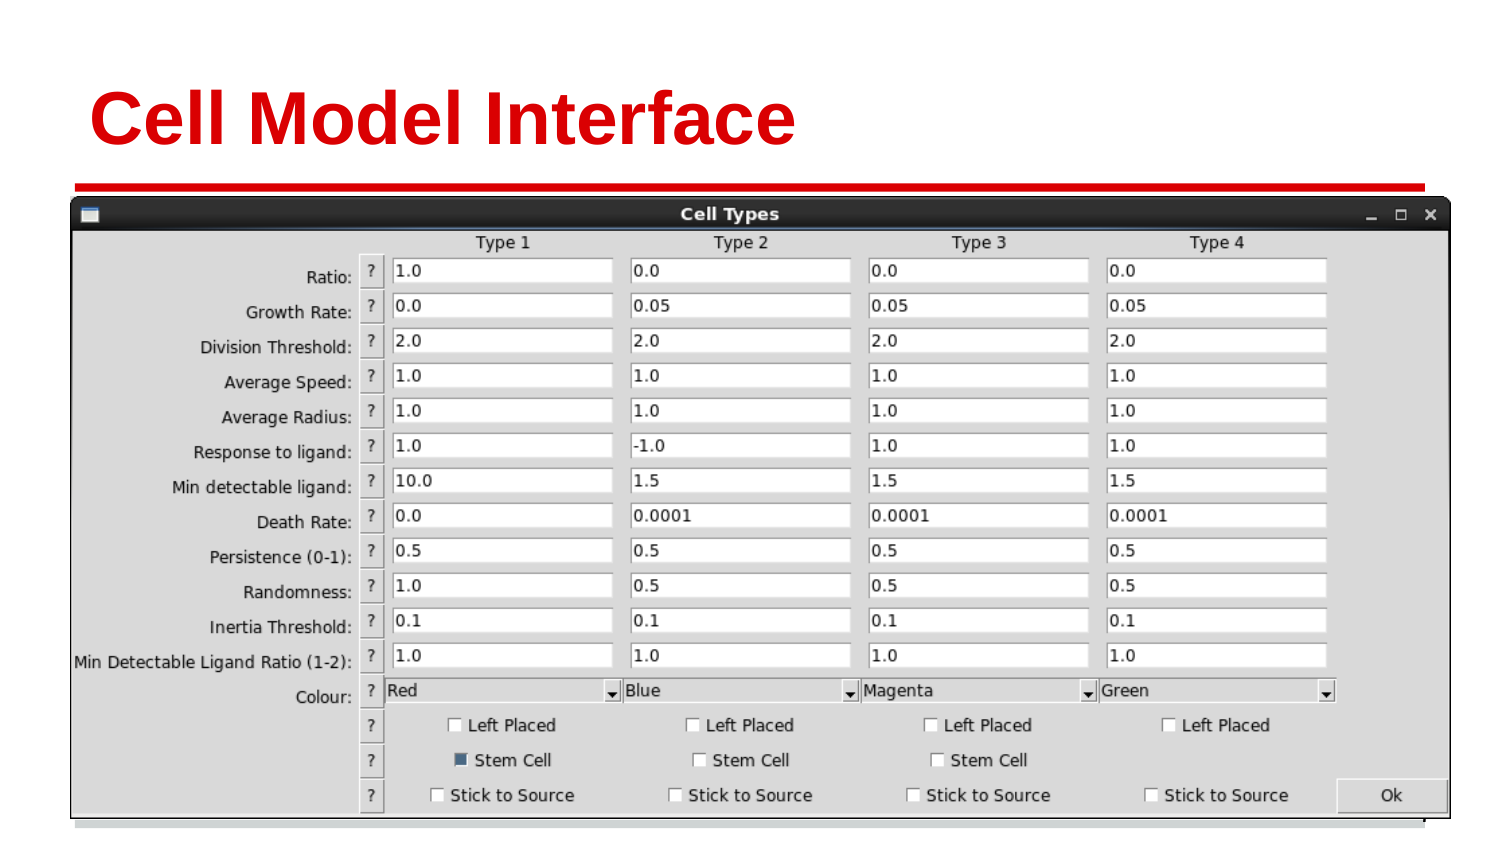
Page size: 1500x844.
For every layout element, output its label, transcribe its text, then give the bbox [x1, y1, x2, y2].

text_box 7 [1403, 779, 1494, 844]
text_box Cell Model Interface [74, 33, 1425, 175]
picture [69, 195, 1451, 819]
